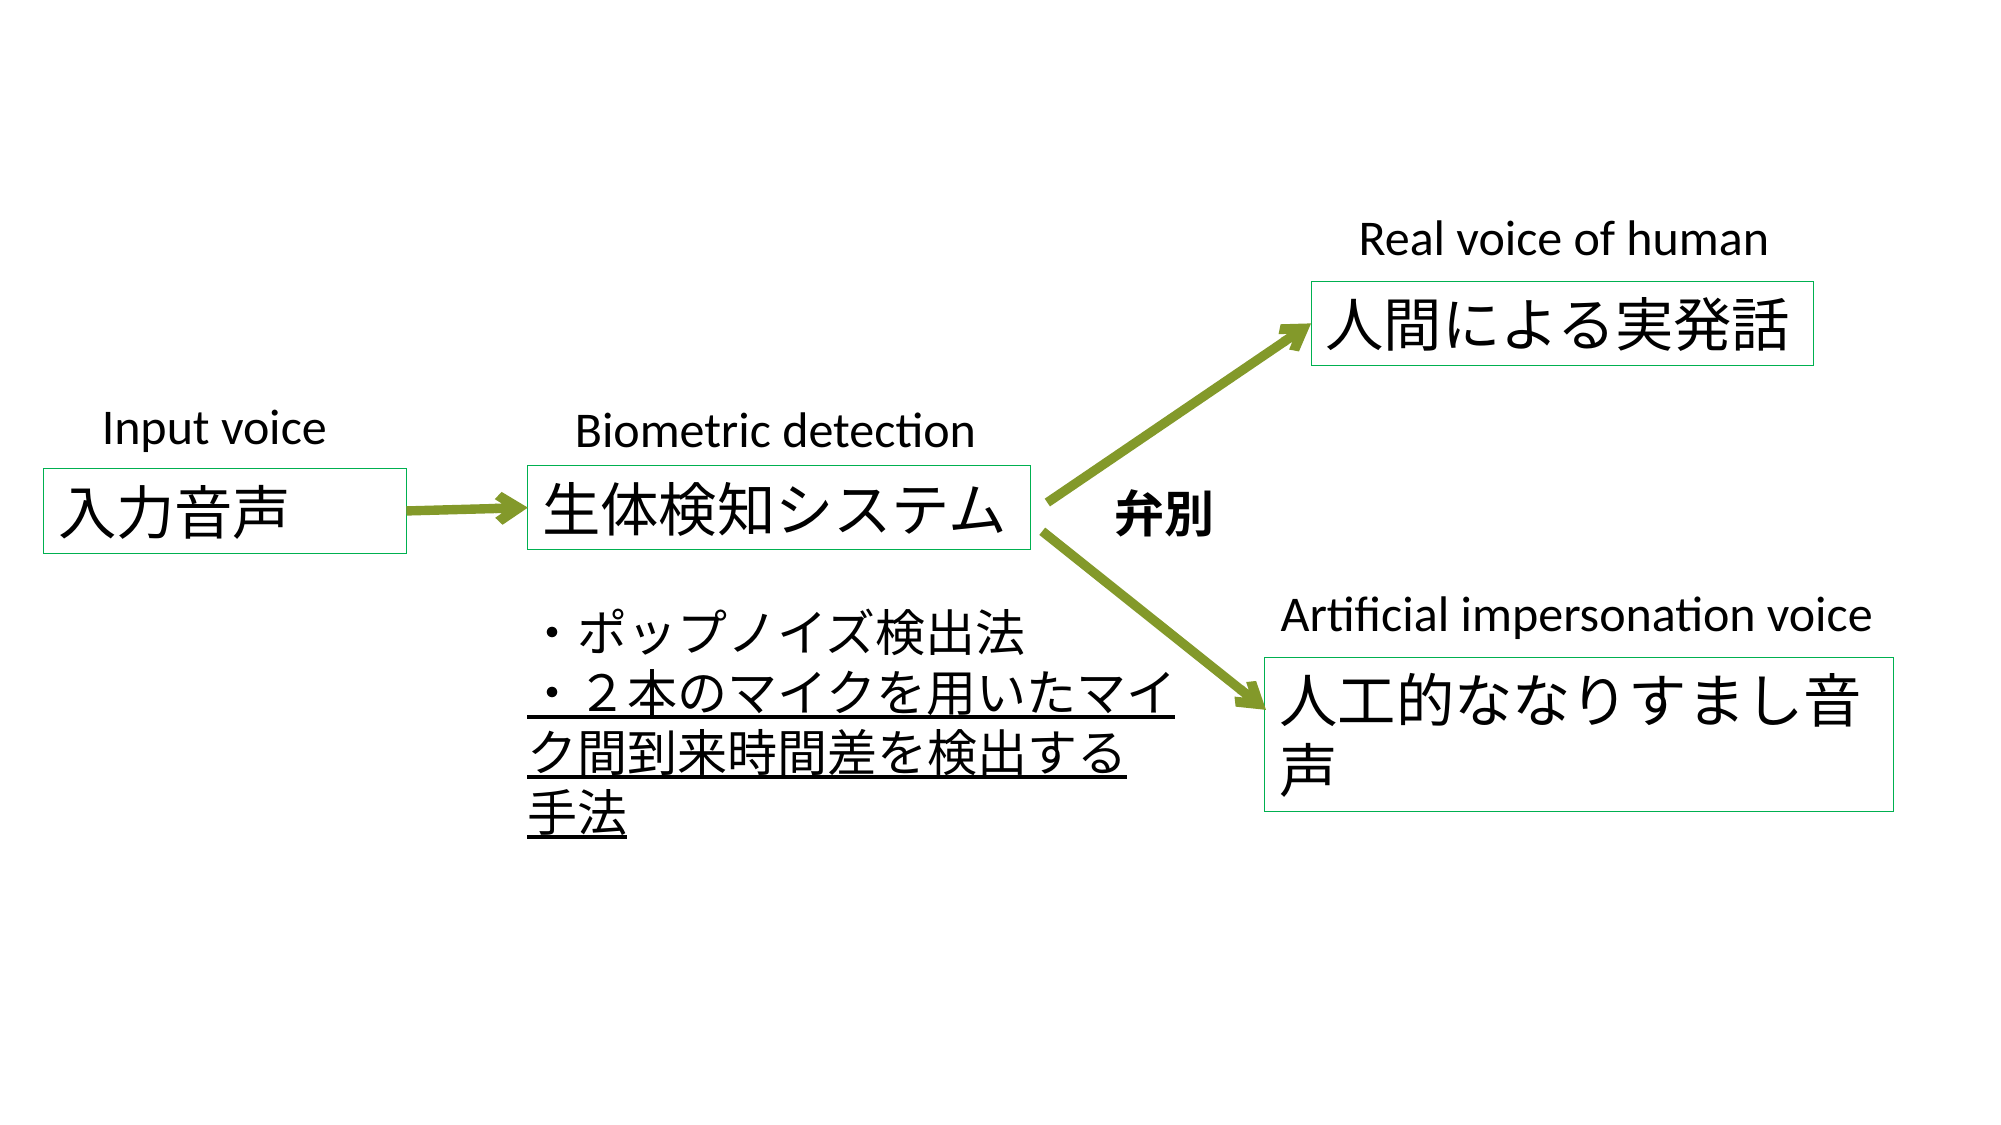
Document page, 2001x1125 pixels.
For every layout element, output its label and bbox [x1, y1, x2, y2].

text_box [43, 197, 1914, 791]
